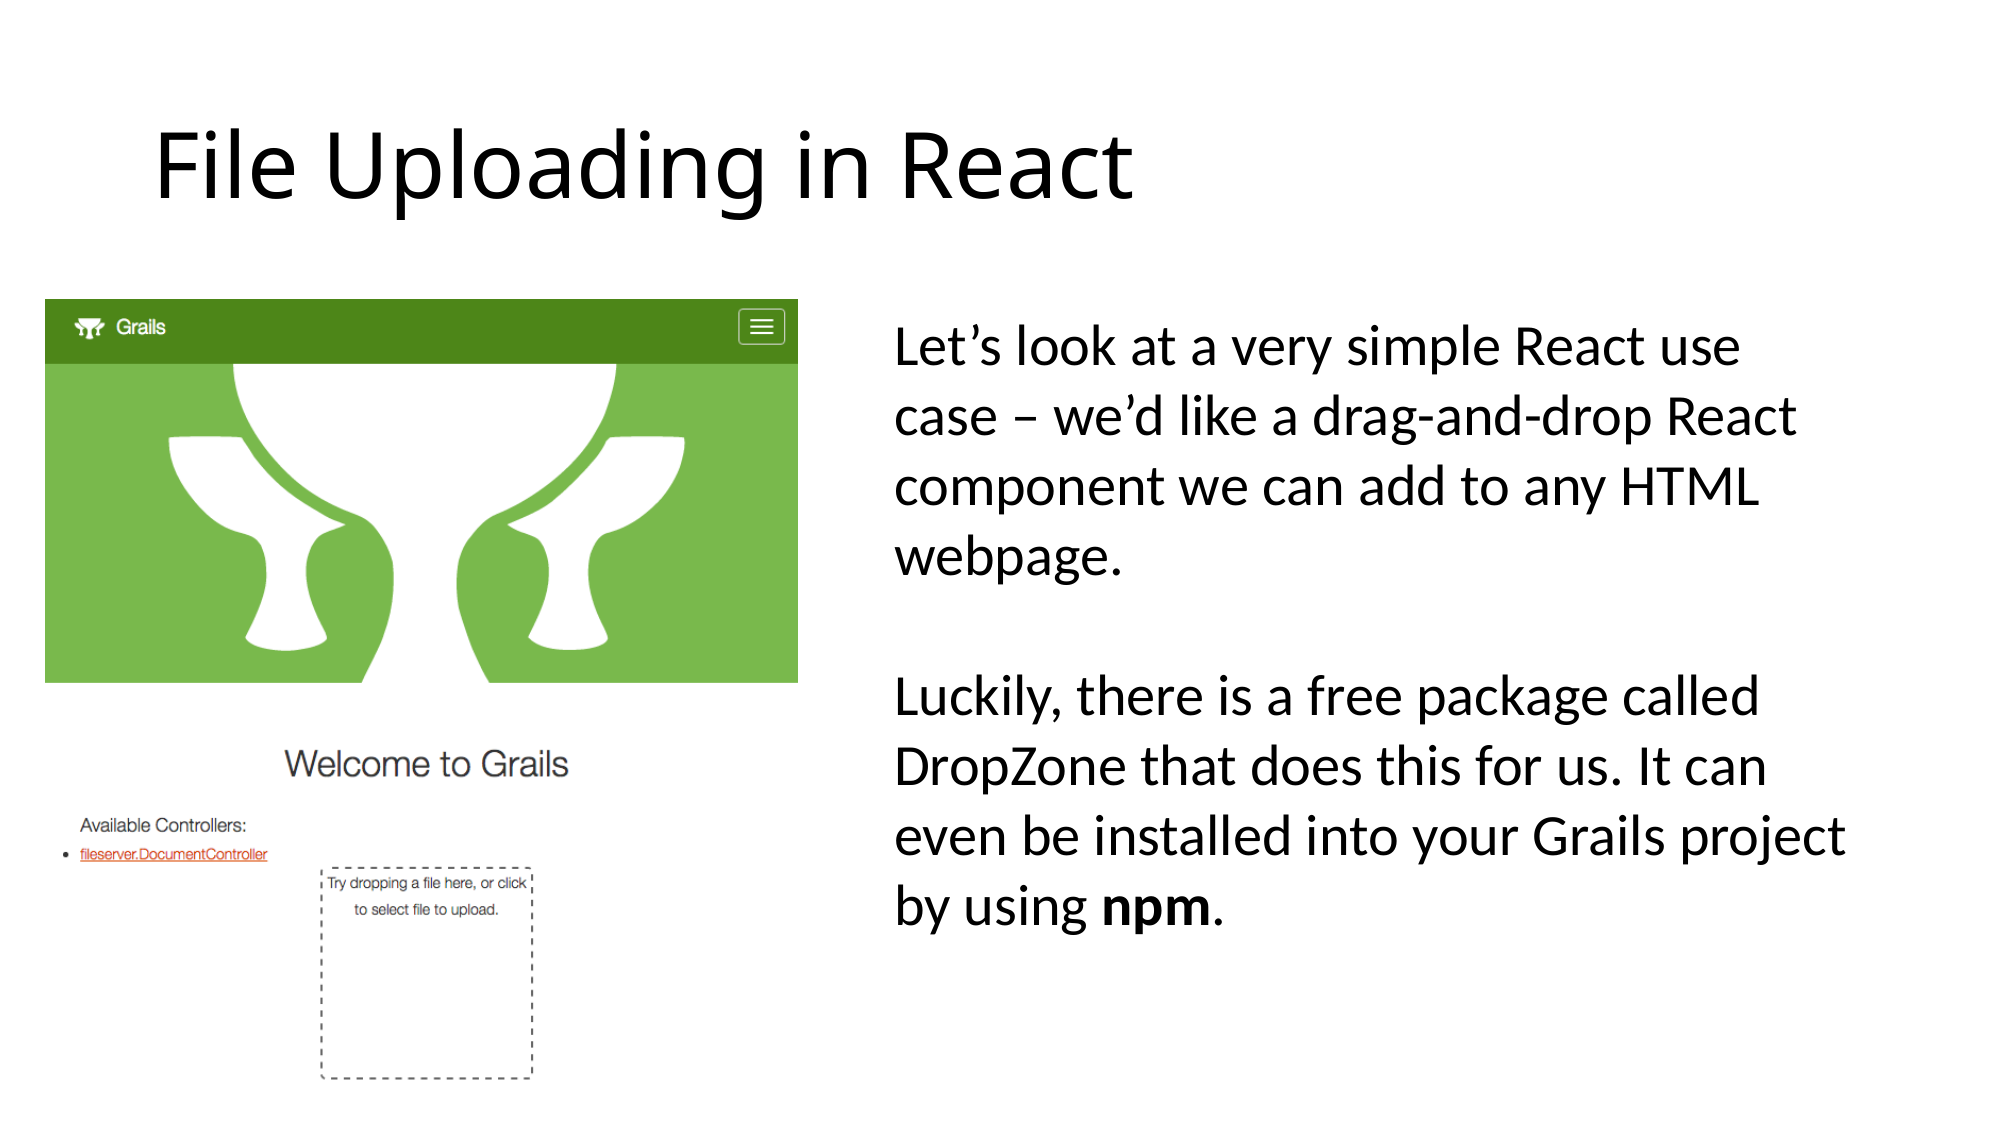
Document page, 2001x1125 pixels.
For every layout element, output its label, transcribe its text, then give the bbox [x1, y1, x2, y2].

title File Uploading in React [137, 59, 1863, 278]
picture [45, 299, 798, 1087]
list Let’s look at a very simple React use case – we’d like a drag-and-drop React component we can add to any HTML webpage. Luckily, there is a free package called DropZone that does this for us. It can even be installed into your Grails project by using npm. [879, 299, 1863, 1014]
